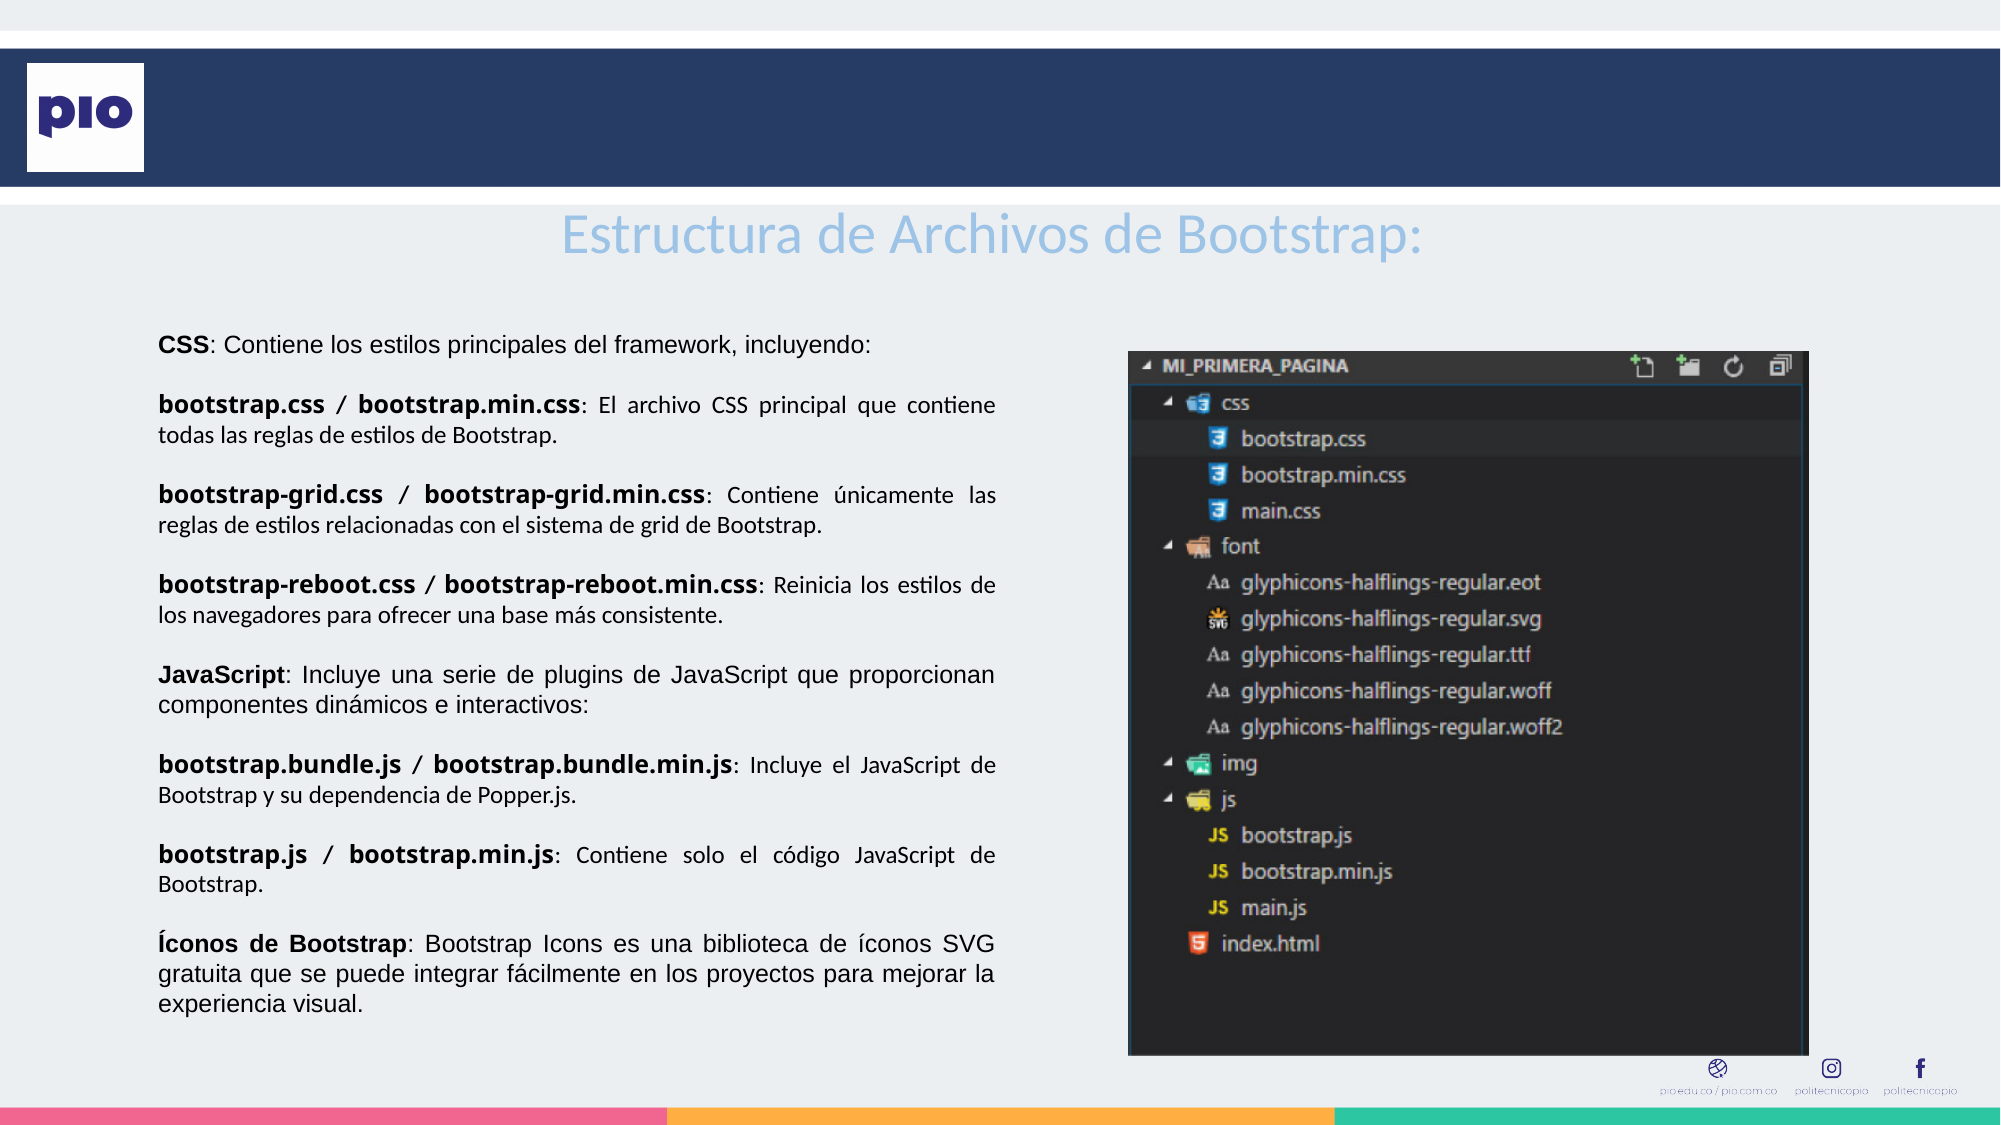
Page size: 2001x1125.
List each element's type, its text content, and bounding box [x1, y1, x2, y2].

text_box [44, 56, 171, 182]
text_box Estructura de Archivos de Bootstrap: [546, 187, 1440, 273]
text_box CSS: Contiene los estilos principales del framework, incluyendo: bootstrap.css / bootstrap.min.css: El archivo CSS principal que contiene todas las reglas de estilos de Bootstrap. bootstrap-grid.css / bootstrap-grid.min.css: Contiene únicamente las reglas de estilos relacionadas con el sistema de grid de Bootstrap. bootstrap-reboot.css / bootstrap-reboot.min.css: Reinicia los estilos de los navegadores para ofrecer una base más consistente. JavaScript: Incluye una serie de plugins de JavaScript que proporcionan componentes dinámicos e interactivos: bootstrap.bundle.js / bootstrap.bundle.min.js: Incluye el JavaScript de Bootstrap y su dependencia de Popper.js. bootstrap.js / bootstrap.min.js: Contiene solo el código JavaScript de Bootstrap. Íconos de Bootstrap: Bootstrap Icons es una biblioteca de íconos SVG gratuita que se puede integrar fácilmente en los proyectos para mejorar la experiencia visual. [143, 321, 1012, 1026]
picture [0, 0, 2001, 1125]
